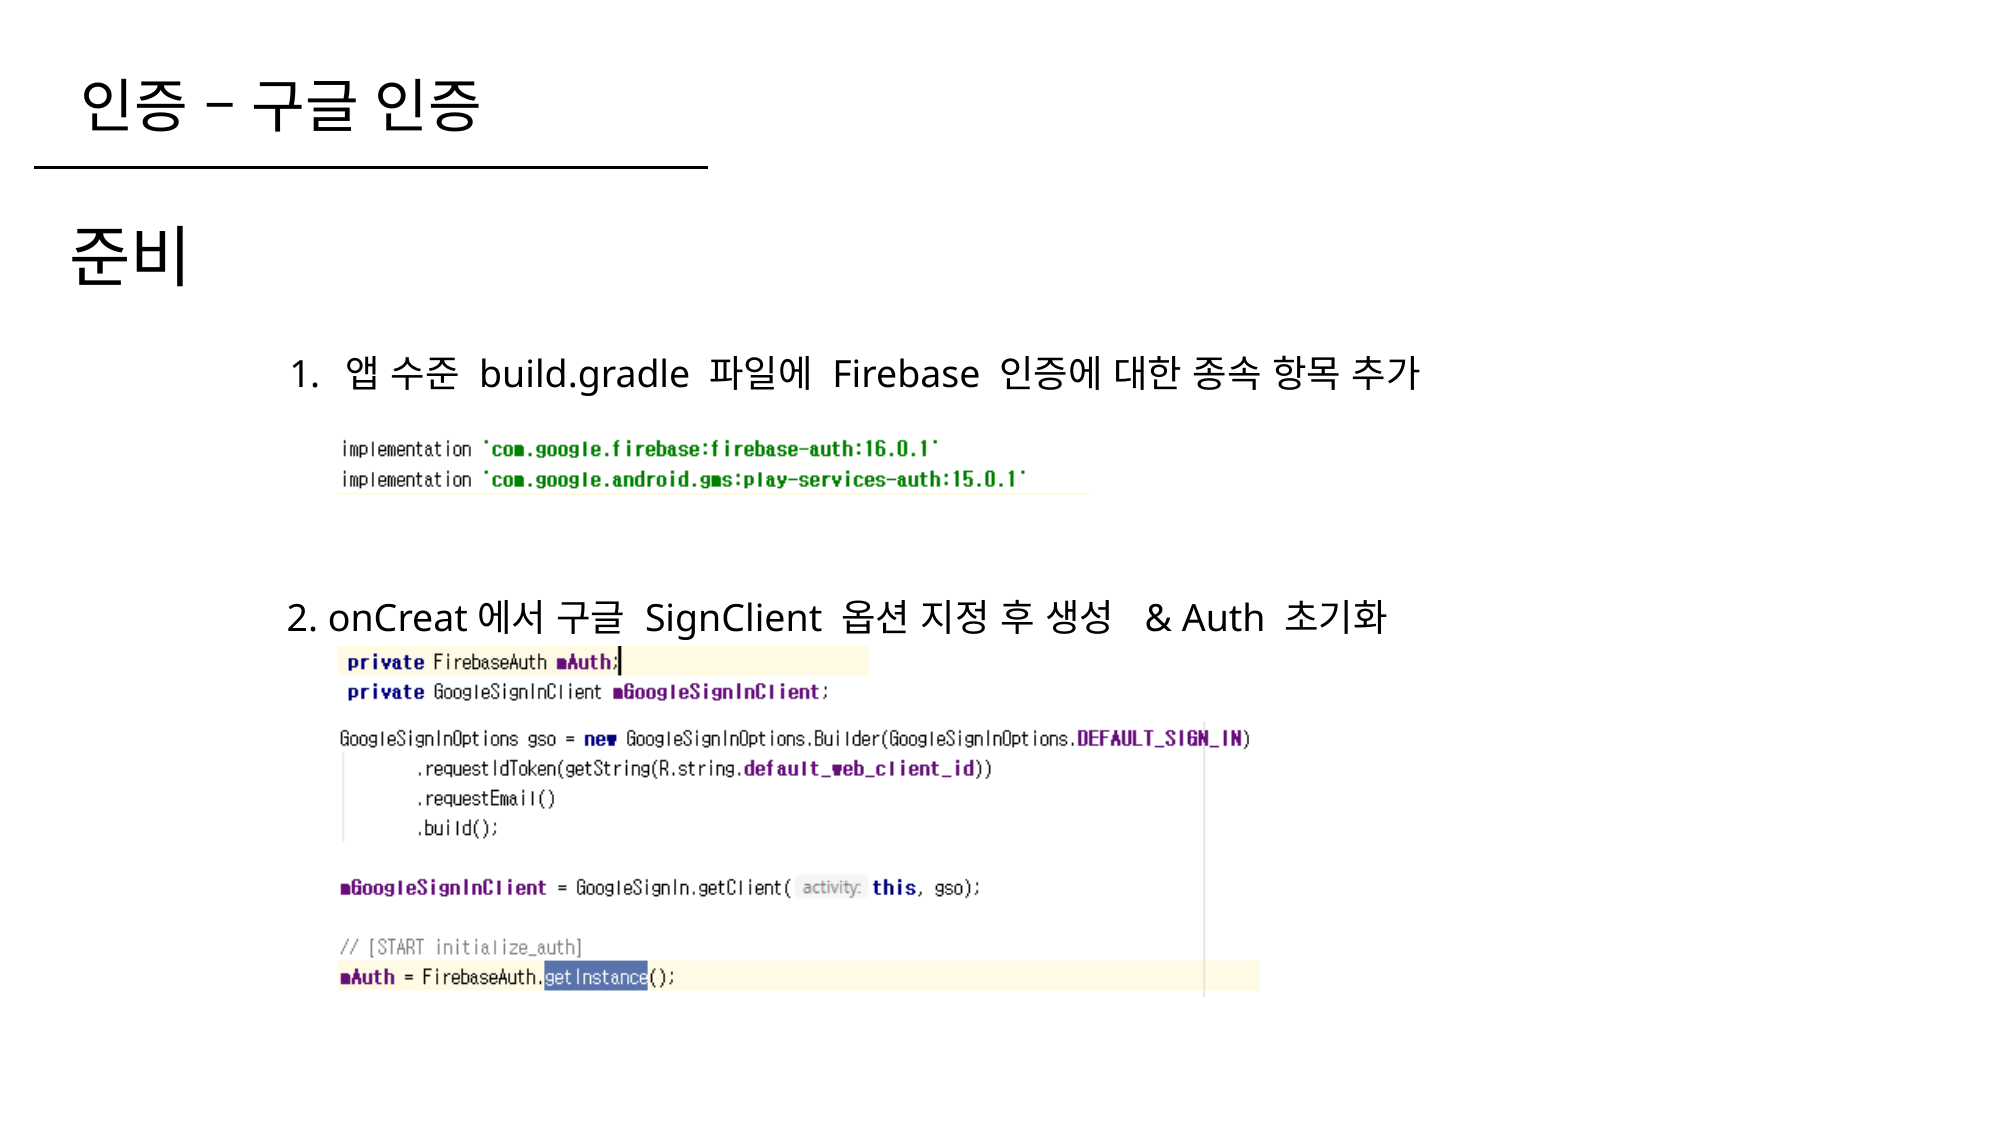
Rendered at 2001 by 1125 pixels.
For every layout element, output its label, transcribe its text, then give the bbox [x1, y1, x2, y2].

text_box 앱 수준 build.gradle 파일에 Firebase 인증에 대한 종속 항목 추가 [274, 342, 1436, 493]
picture [338, 646, 869, 707]
text_box 준비 [54, 206, 208, 302]
text_box 2. onCreat에서 구글 SignClient 옵션 지정 후 생성 & Auth 초기화 [271, 586, 1403, 692]
text_box 인증 – 구글 인증 [66, 61, 497, 147]
picture [338, 434, 1093, 495]
picture [338, 721, 1260, 997]
